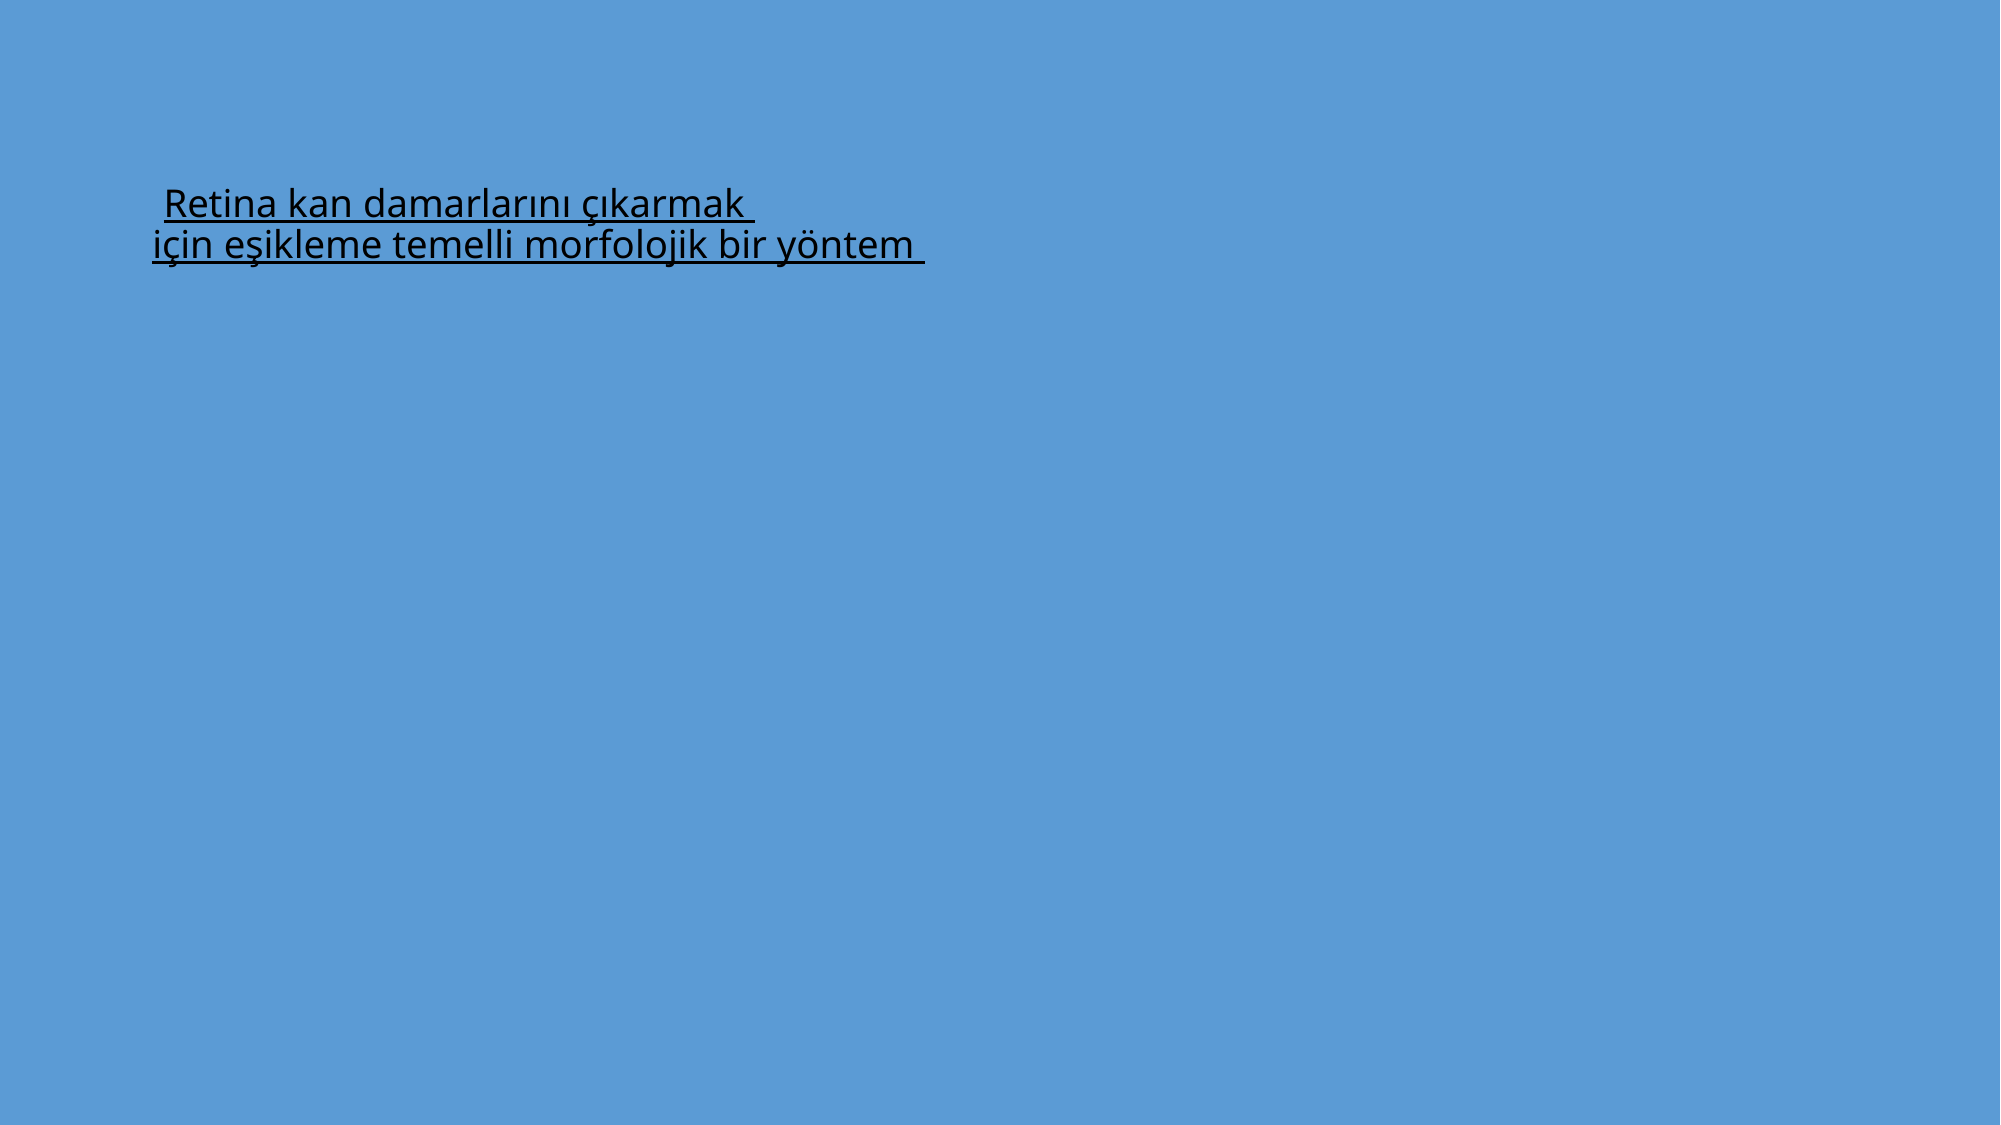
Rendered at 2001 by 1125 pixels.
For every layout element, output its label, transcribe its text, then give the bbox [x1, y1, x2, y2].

title Retina kan damarlarını çıkarmak için eşikleme temelli morfolojik bir yöntem [137, 59, 1863, 278]
